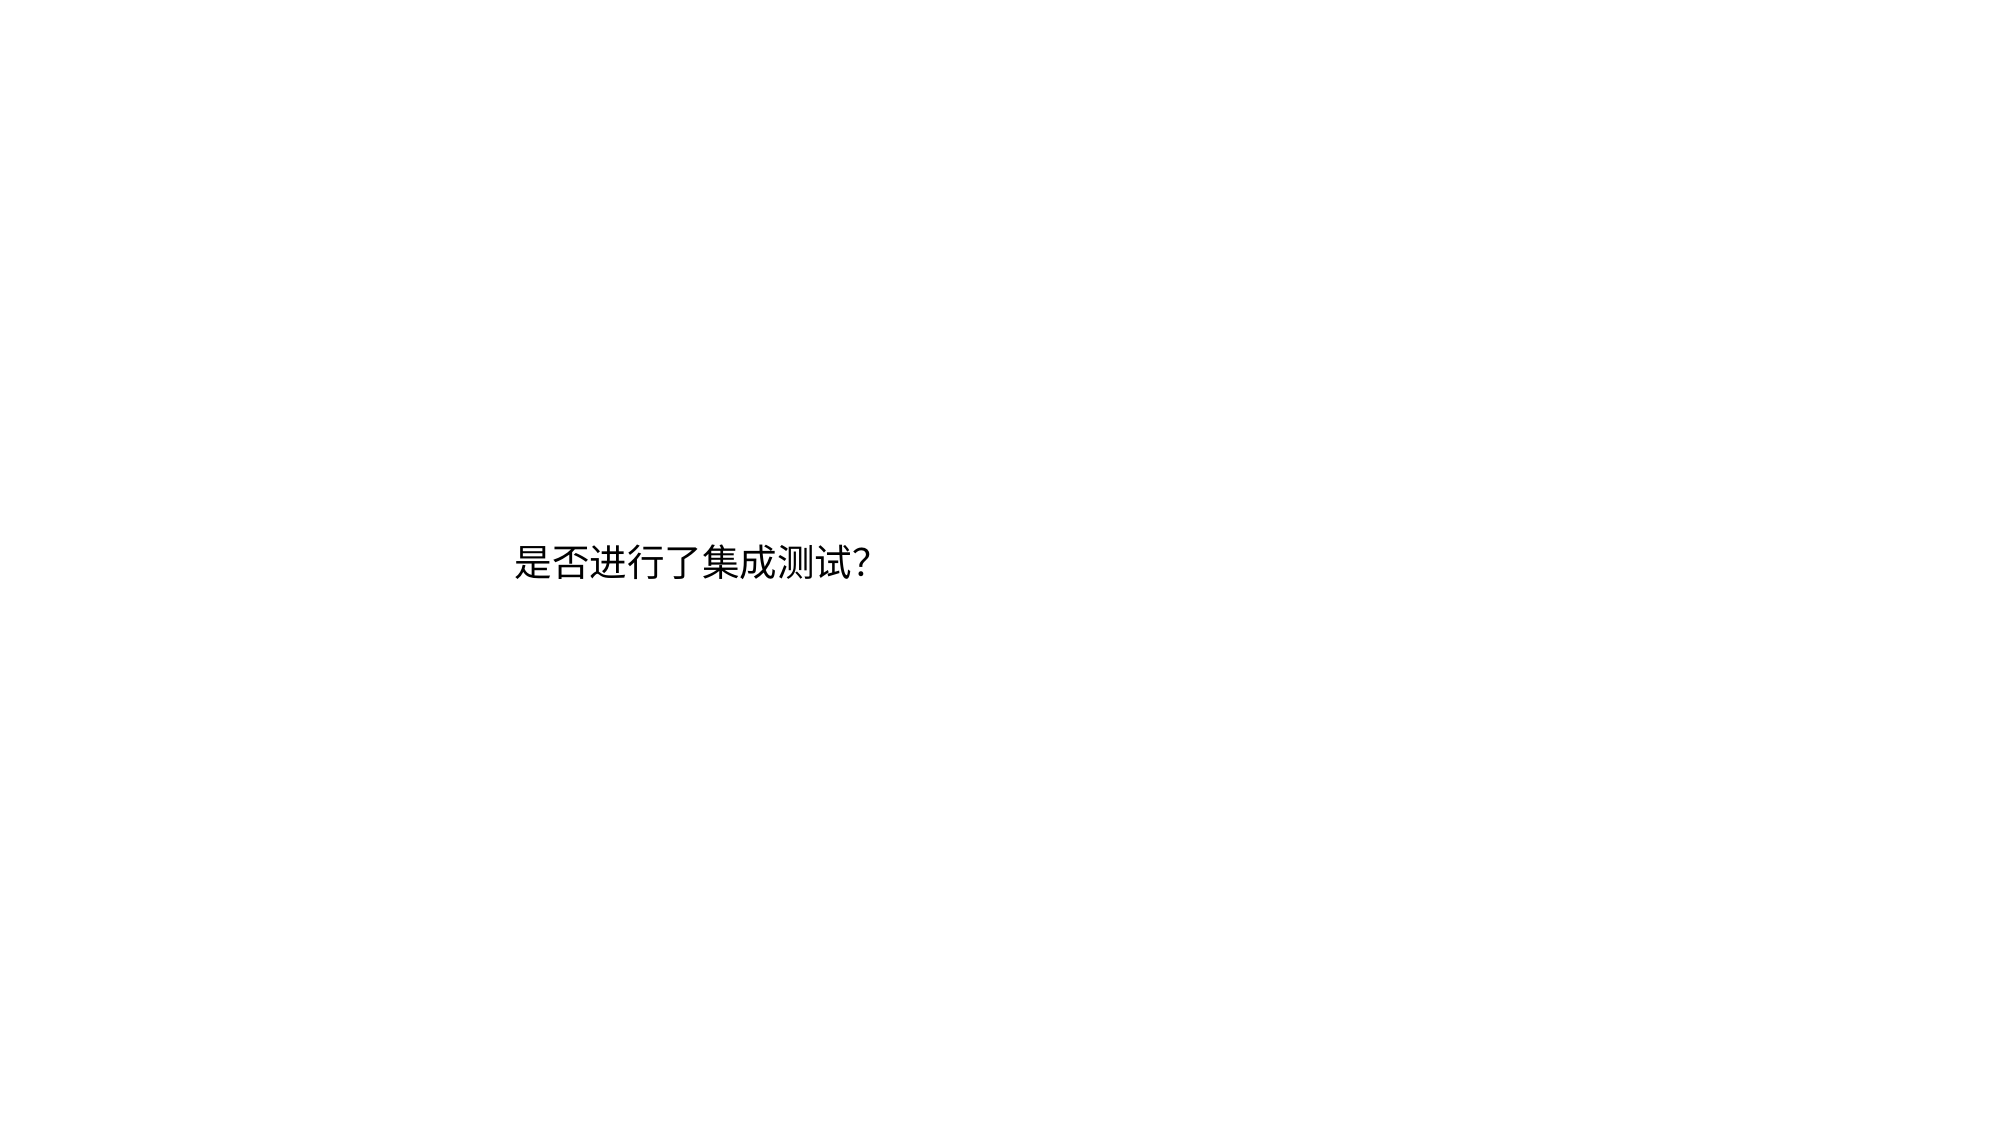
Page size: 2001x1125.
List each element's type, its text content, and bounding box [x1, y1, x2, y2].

text_box 是否进行了集成测试？ [499, 531, 1500, 592]
